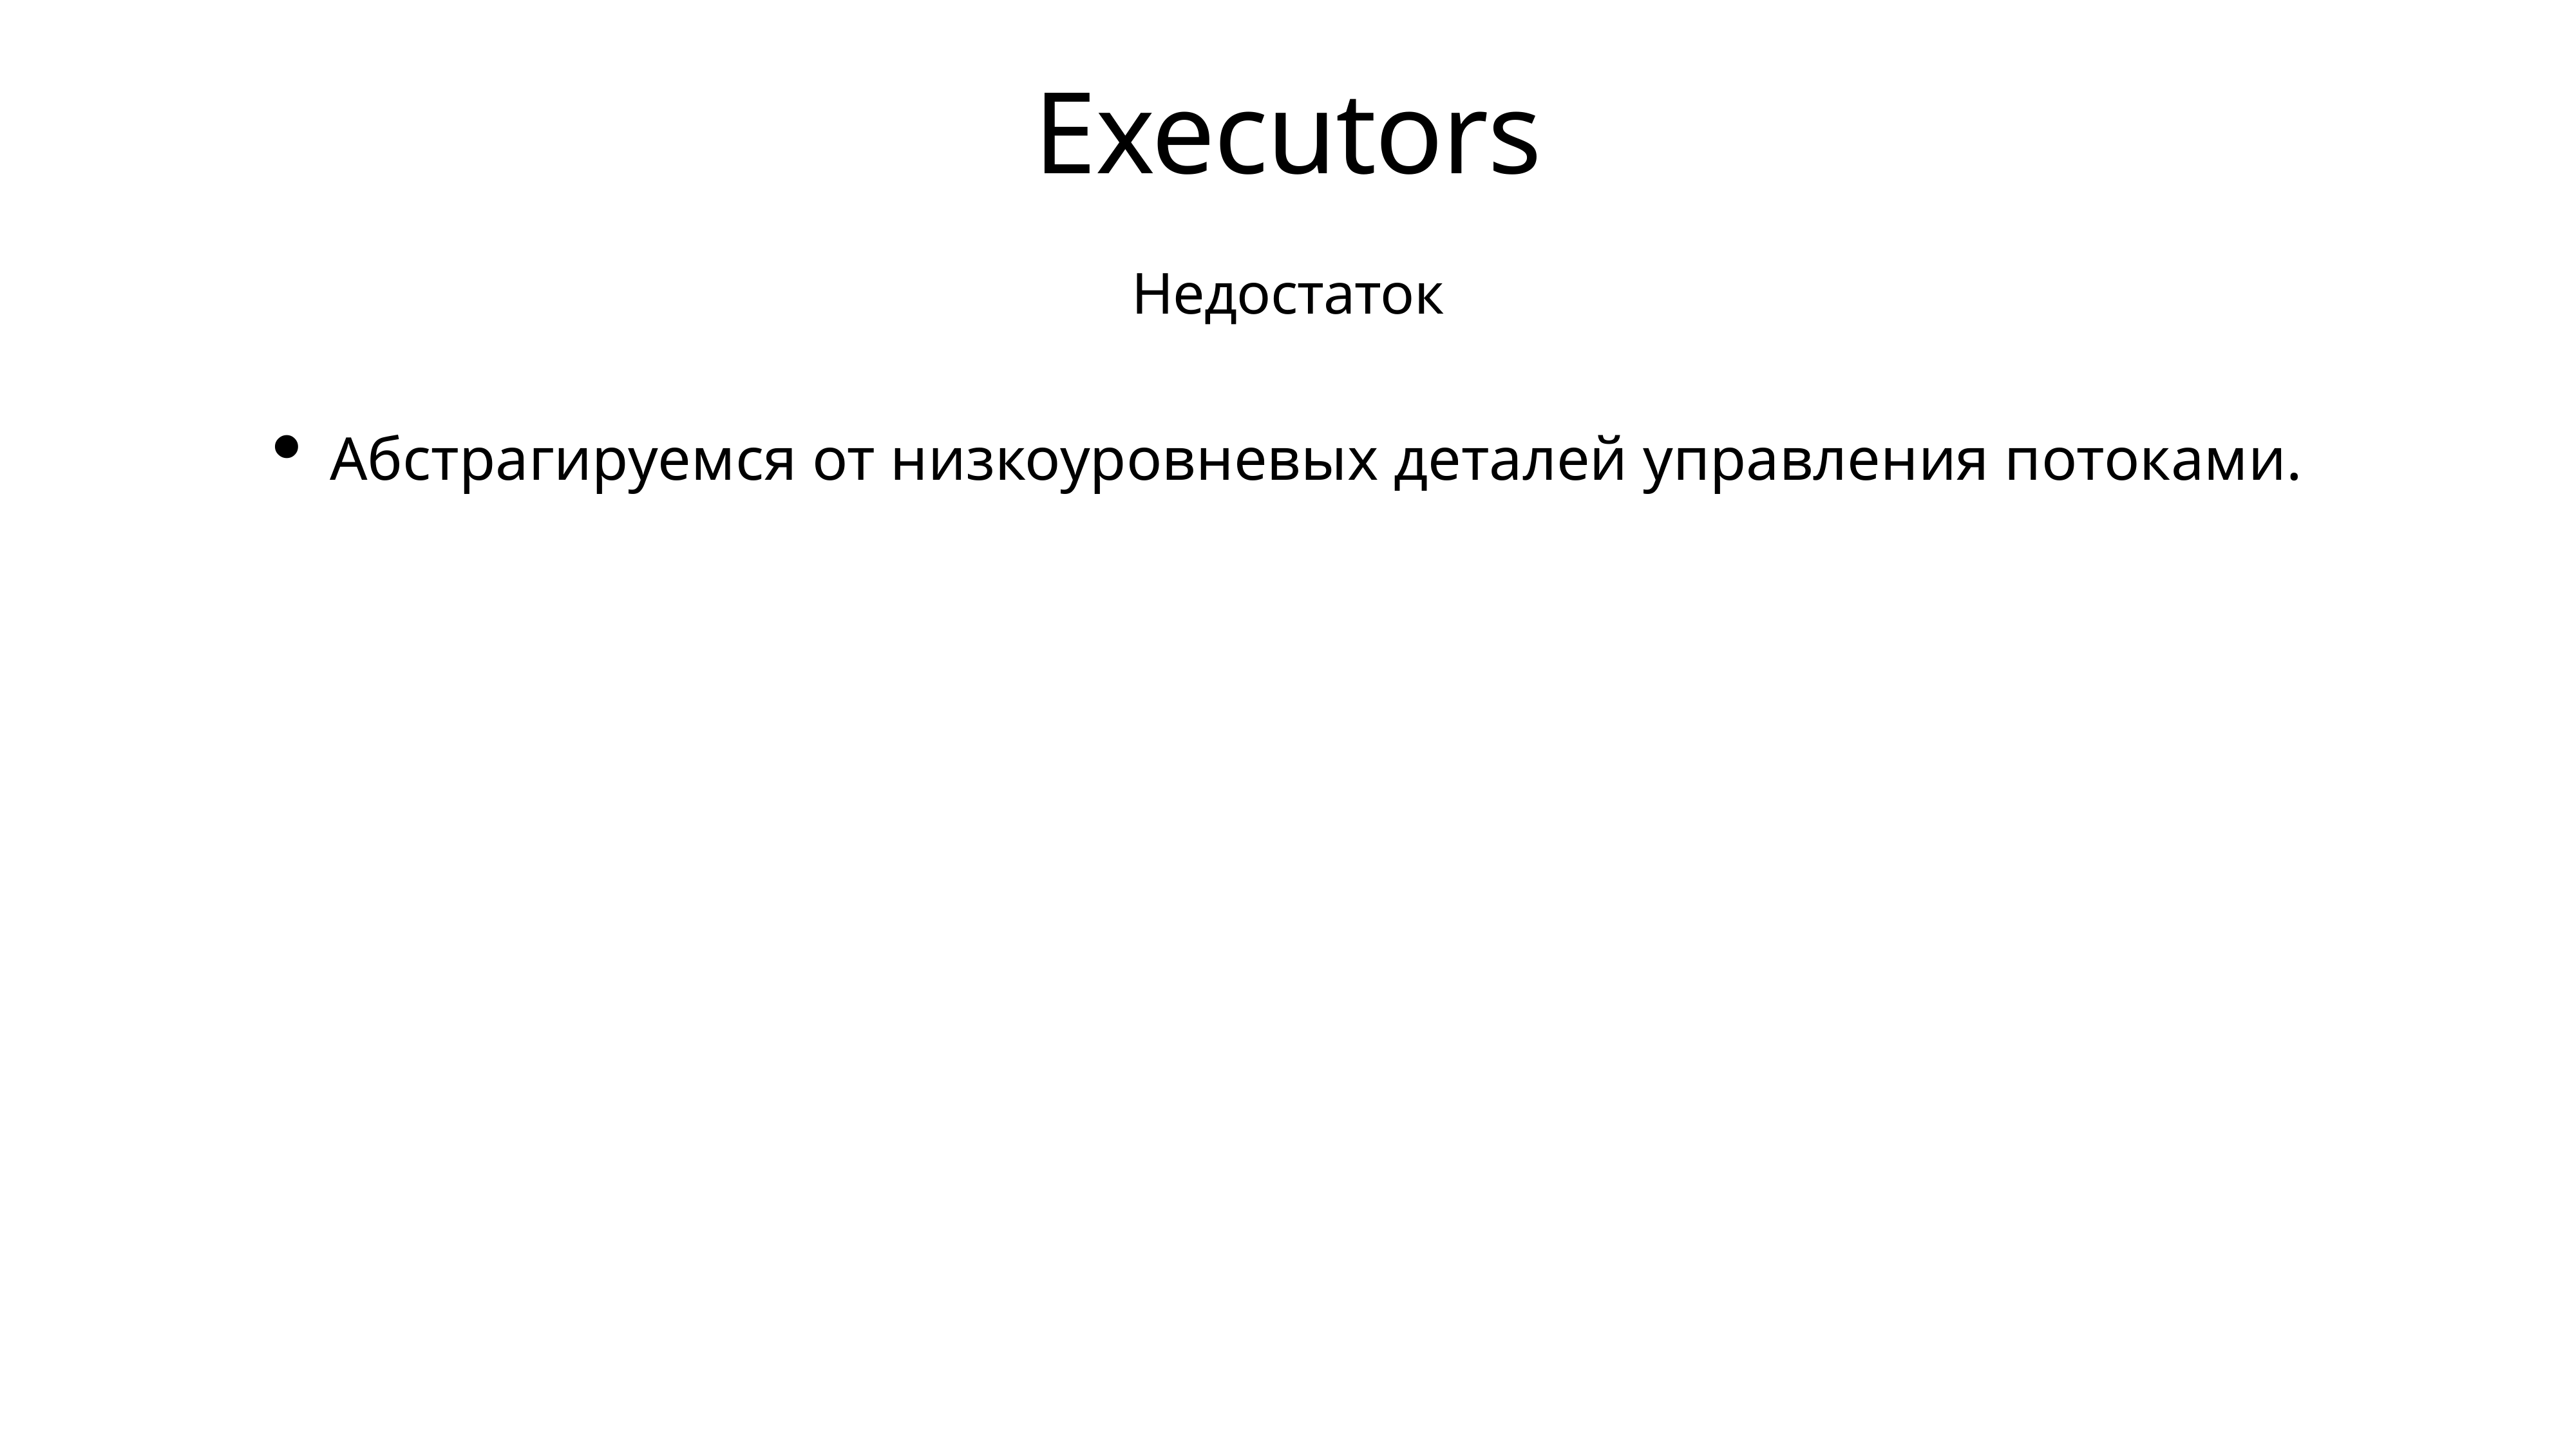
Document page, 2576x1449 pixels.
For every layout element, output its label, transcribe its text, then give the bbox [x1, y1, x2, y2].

title Executors [128, 81, 2448, 251]
list Недостаток [128, 251, 2448, 341]
list Абстрагируемся от низкоуровневых деталей управления потоками. [128, 423, 2448, 1320]
